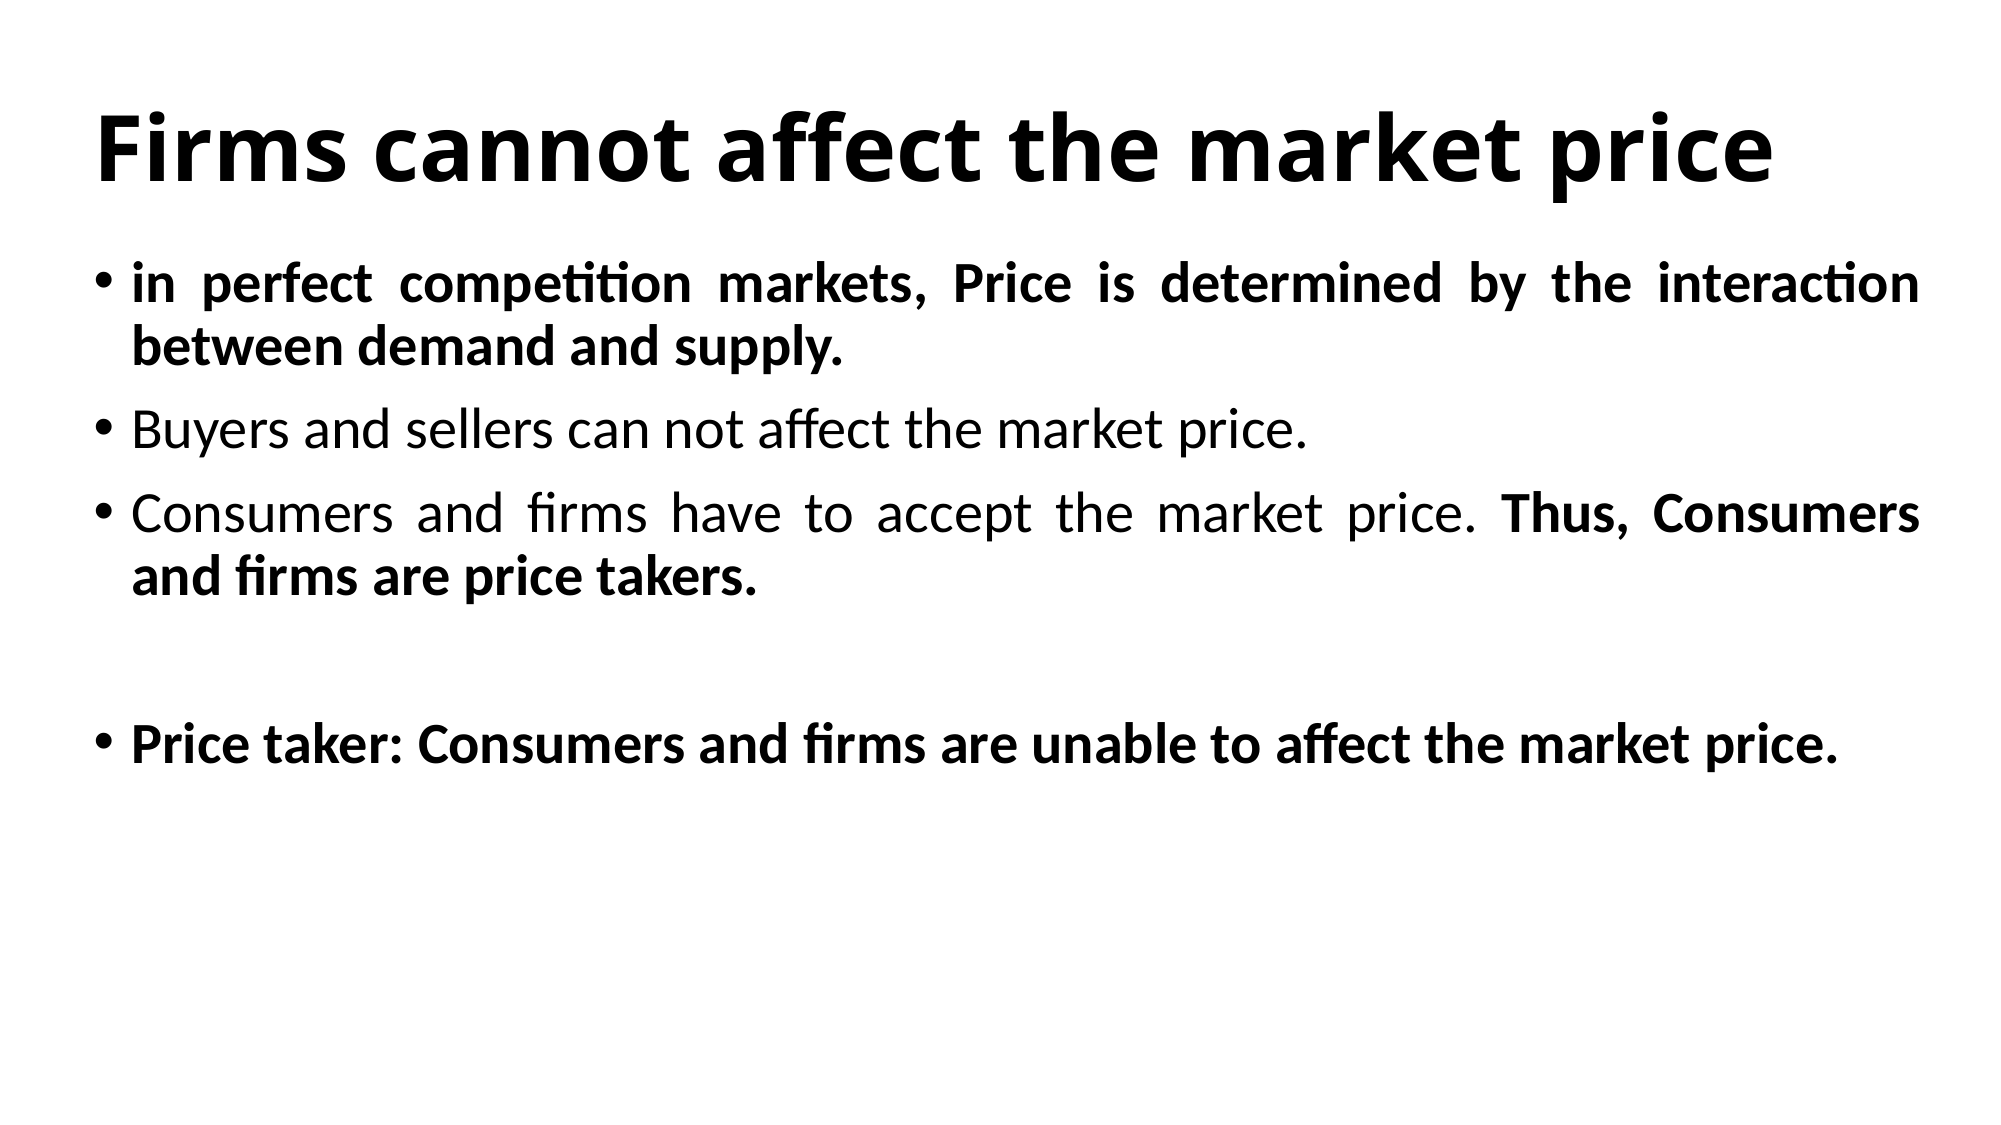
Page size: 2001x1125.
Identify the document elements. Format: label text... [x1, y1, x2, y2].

title Firms cannot affect the market price [78, 59, 1863, 244]
list in perfect competition markets, Price is determined by the interaction between demand and supply. Buyers and sellers can not affect the market price. Consumers and firms have to accept the market price. Thus, Consumers and firms are price takers. Price taker: Consumers and firms are unable to affect the market price. [78, 244, 1937, 1049]
